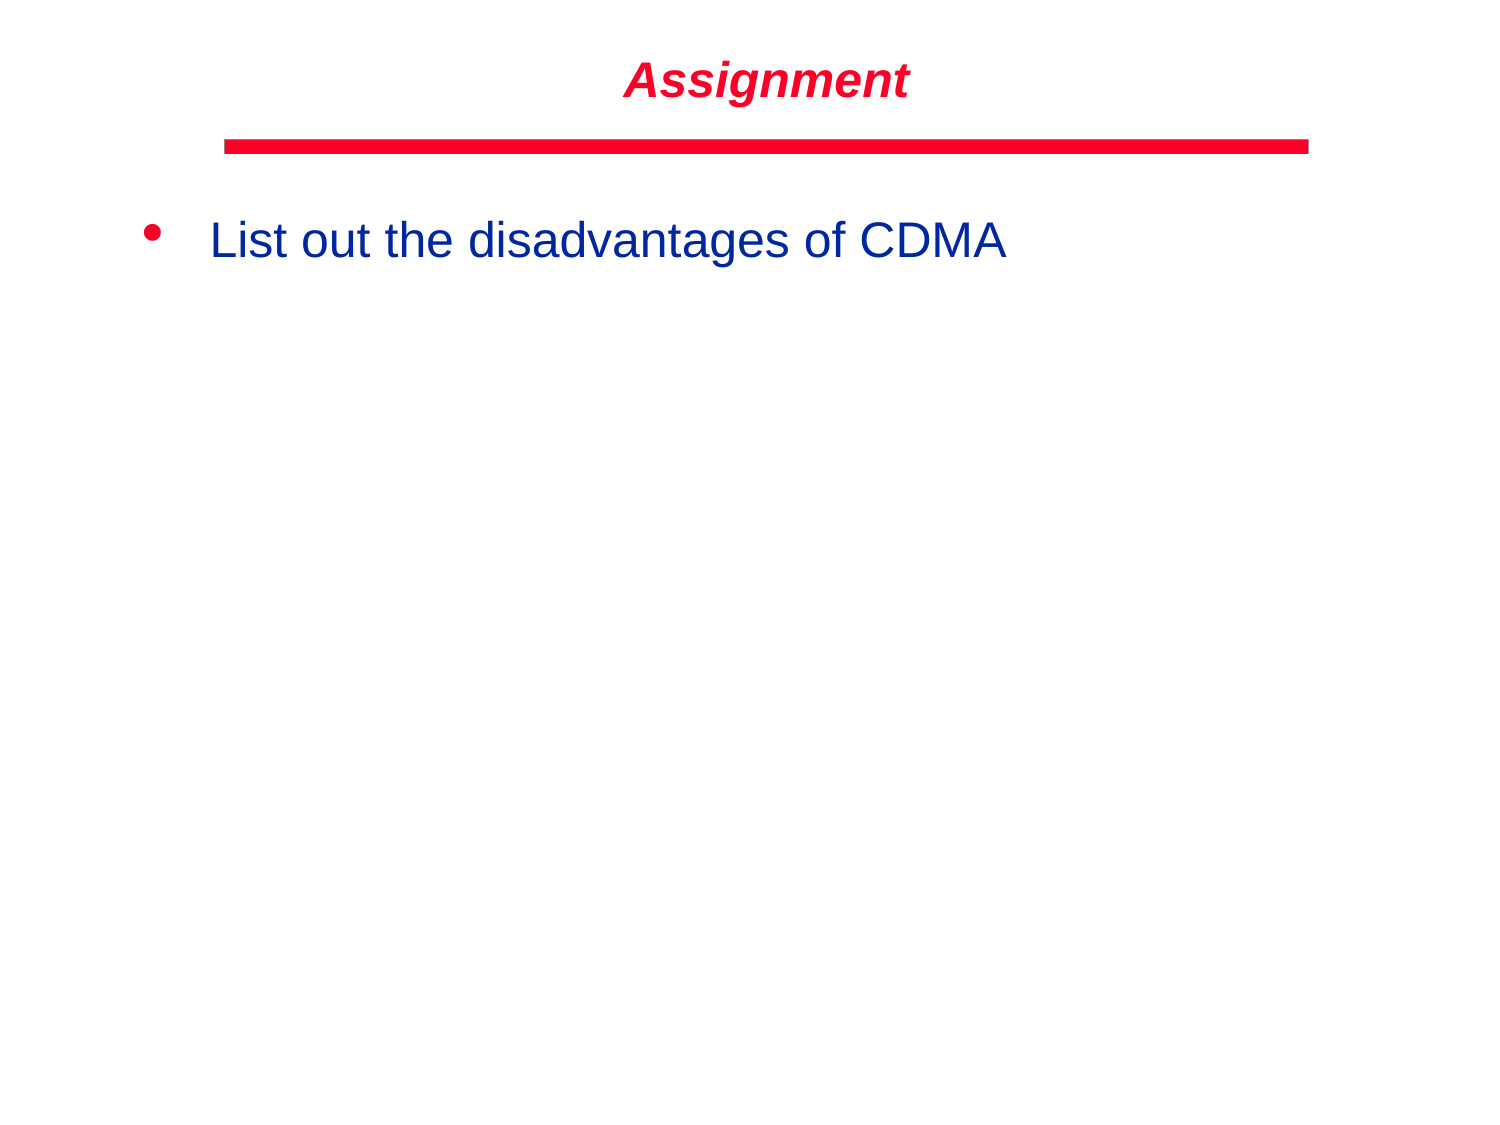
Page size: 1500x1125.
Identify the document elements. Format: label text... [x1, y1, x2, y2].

title Assignment [224, 44, 1309, 118]
list List out the disadvantages of CDMA [128, 206, 1380, 1026]
